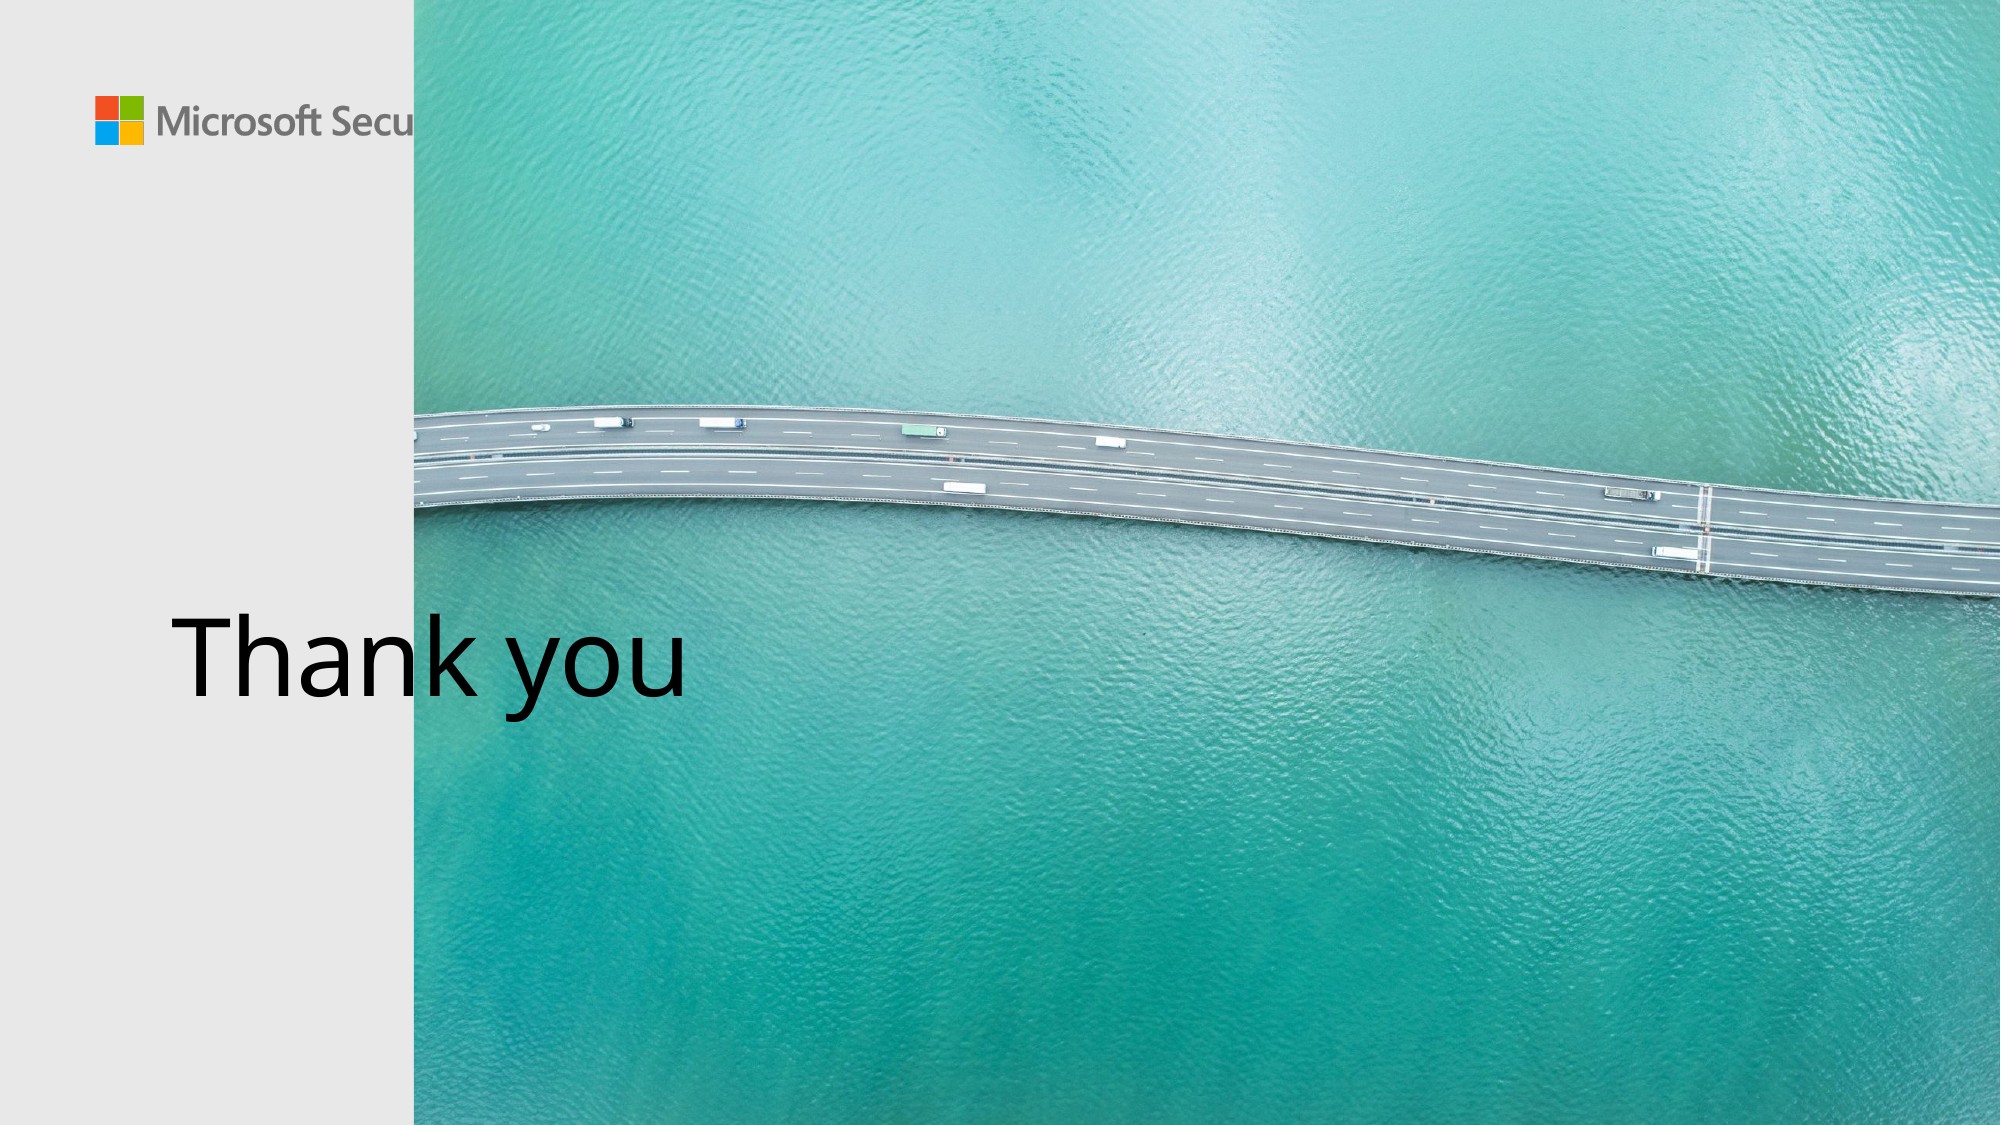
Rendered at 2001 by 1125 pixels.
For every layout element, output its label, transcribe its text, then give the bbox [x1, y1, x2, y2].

title Thank you [156, 121, 413, 728]
picture [413, 0, 2000, 1125]
